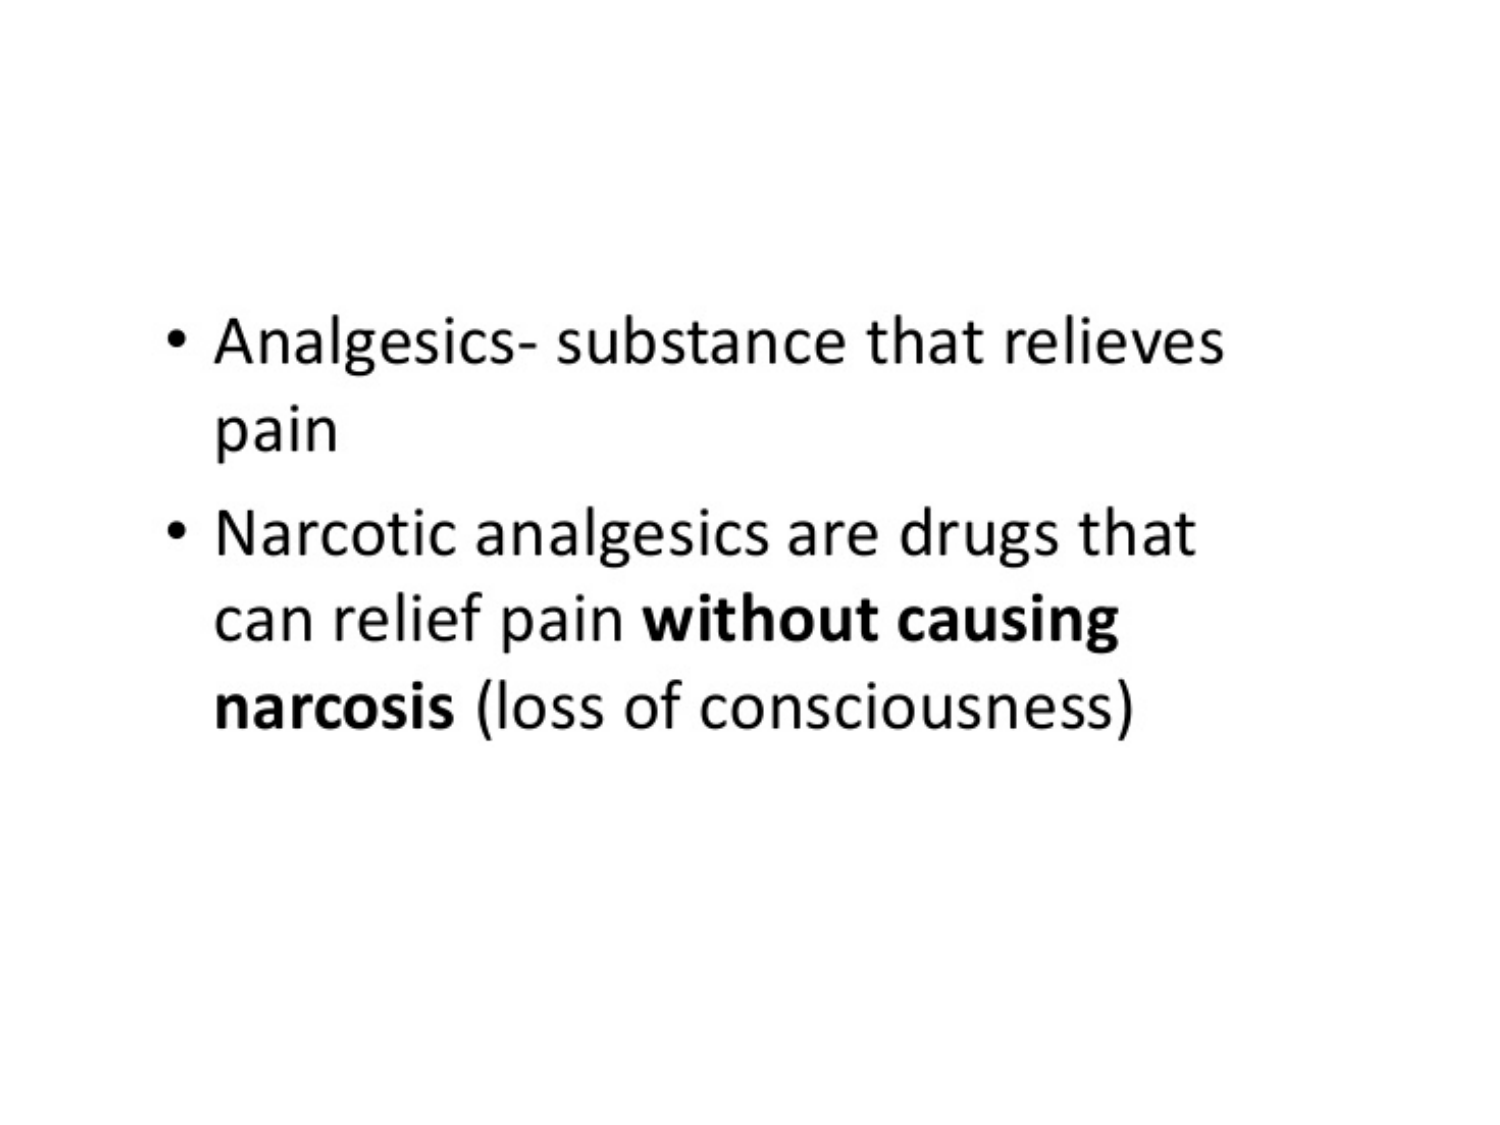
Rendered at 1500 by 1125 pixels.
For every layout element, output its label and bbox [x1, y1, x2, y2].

picture [87, 62, 1388, 1039]
